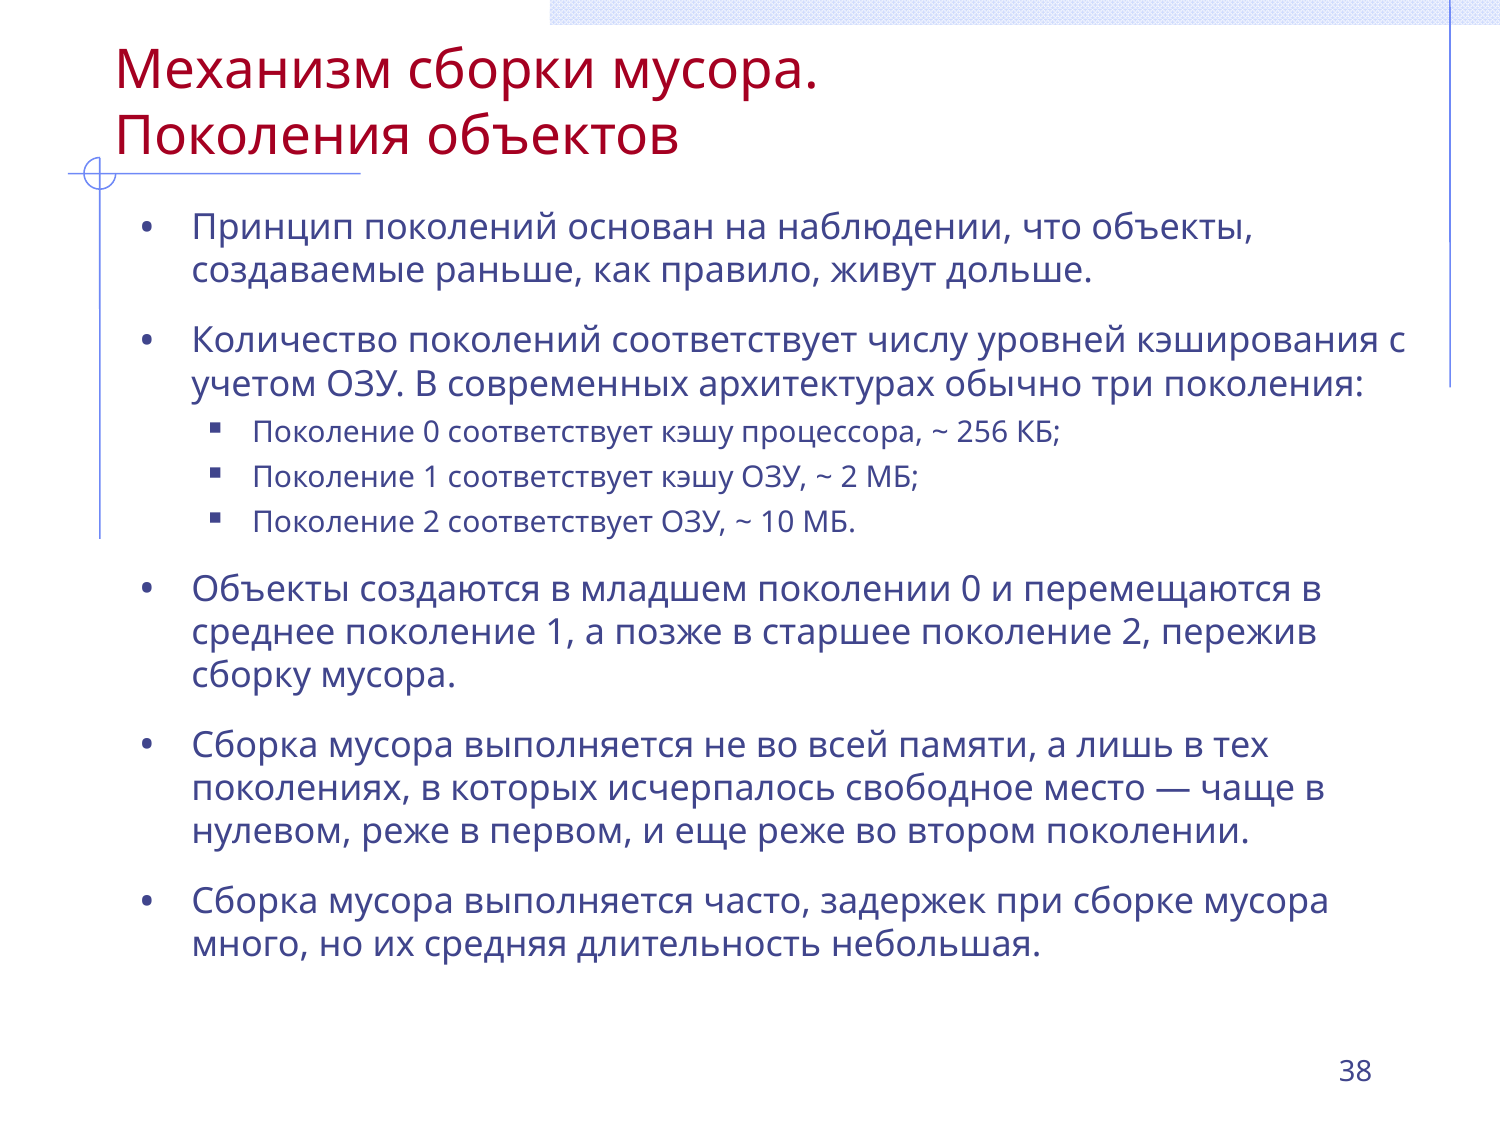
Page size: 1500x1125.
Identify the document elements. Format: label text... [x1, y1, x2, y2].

picture [549, 0, 1449, 25]
picture [1451, 0, 1500, 25]
title Механизм сборки мусора. Поколения объектов [99, 24, 1375, 173]
slide_number 38 [1074, 1025, 1388, 1100]
list Принцип поколений основан на наблюдении, что объекты, создаваемые раньше, как правило, живут дольше. Количество поколений соответствует числу уровней кэширования с учетом ОЗУ. В современных архитектурах обычно три поколения: Поколение 0 соответствует кэшу процессора, ~ 256 КБ; Поколение 1 соответствует кэшу ОЗУ, ~ 2 МБ; Поколение 2 соответствует ОЗУ, ~ 10 МБ. Объекты создаются в младшем поколении 0 и перемещаются в среднее поколение 1, а позже в старшее поколение 2, пережив сборку мусора. Сборка мусора выполняется не во всей памяти, а лишь в тех поколениях, в которых исчерпалось свободное место — чаще в нулевом, реже в первом, и еще реже во втором поколении. Сборка мусора выполняется часто, задержек при сборке мусора много, но их средняя длительность небольшая. [123, 196, 1424, 1000]
